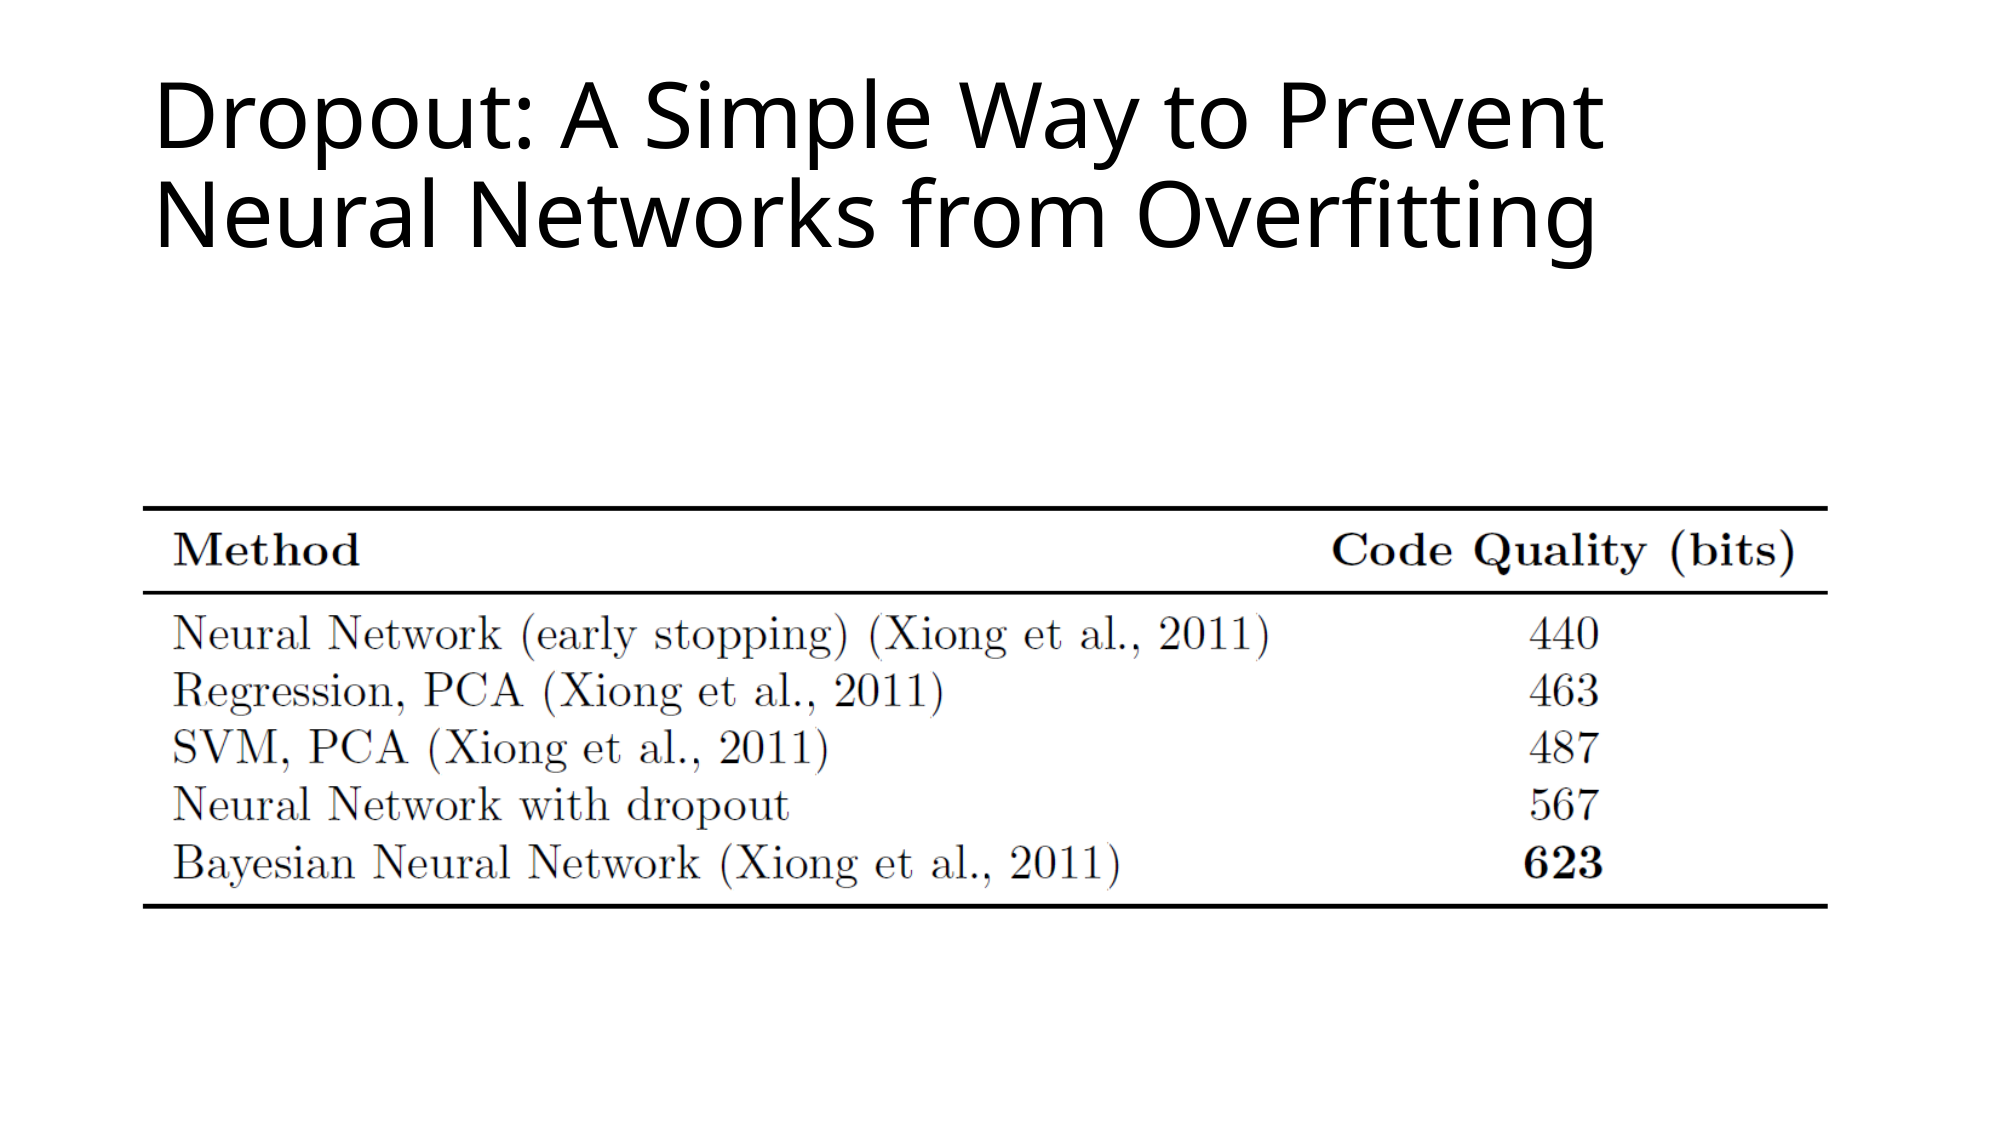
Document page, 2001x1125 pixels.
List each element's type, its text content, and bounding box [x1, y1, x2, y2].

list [137, 494, 1863, 927]
title Dropout: A Simple Way to Prevent Neural Networks from Overfitting [137, 59, 1863, 278]
